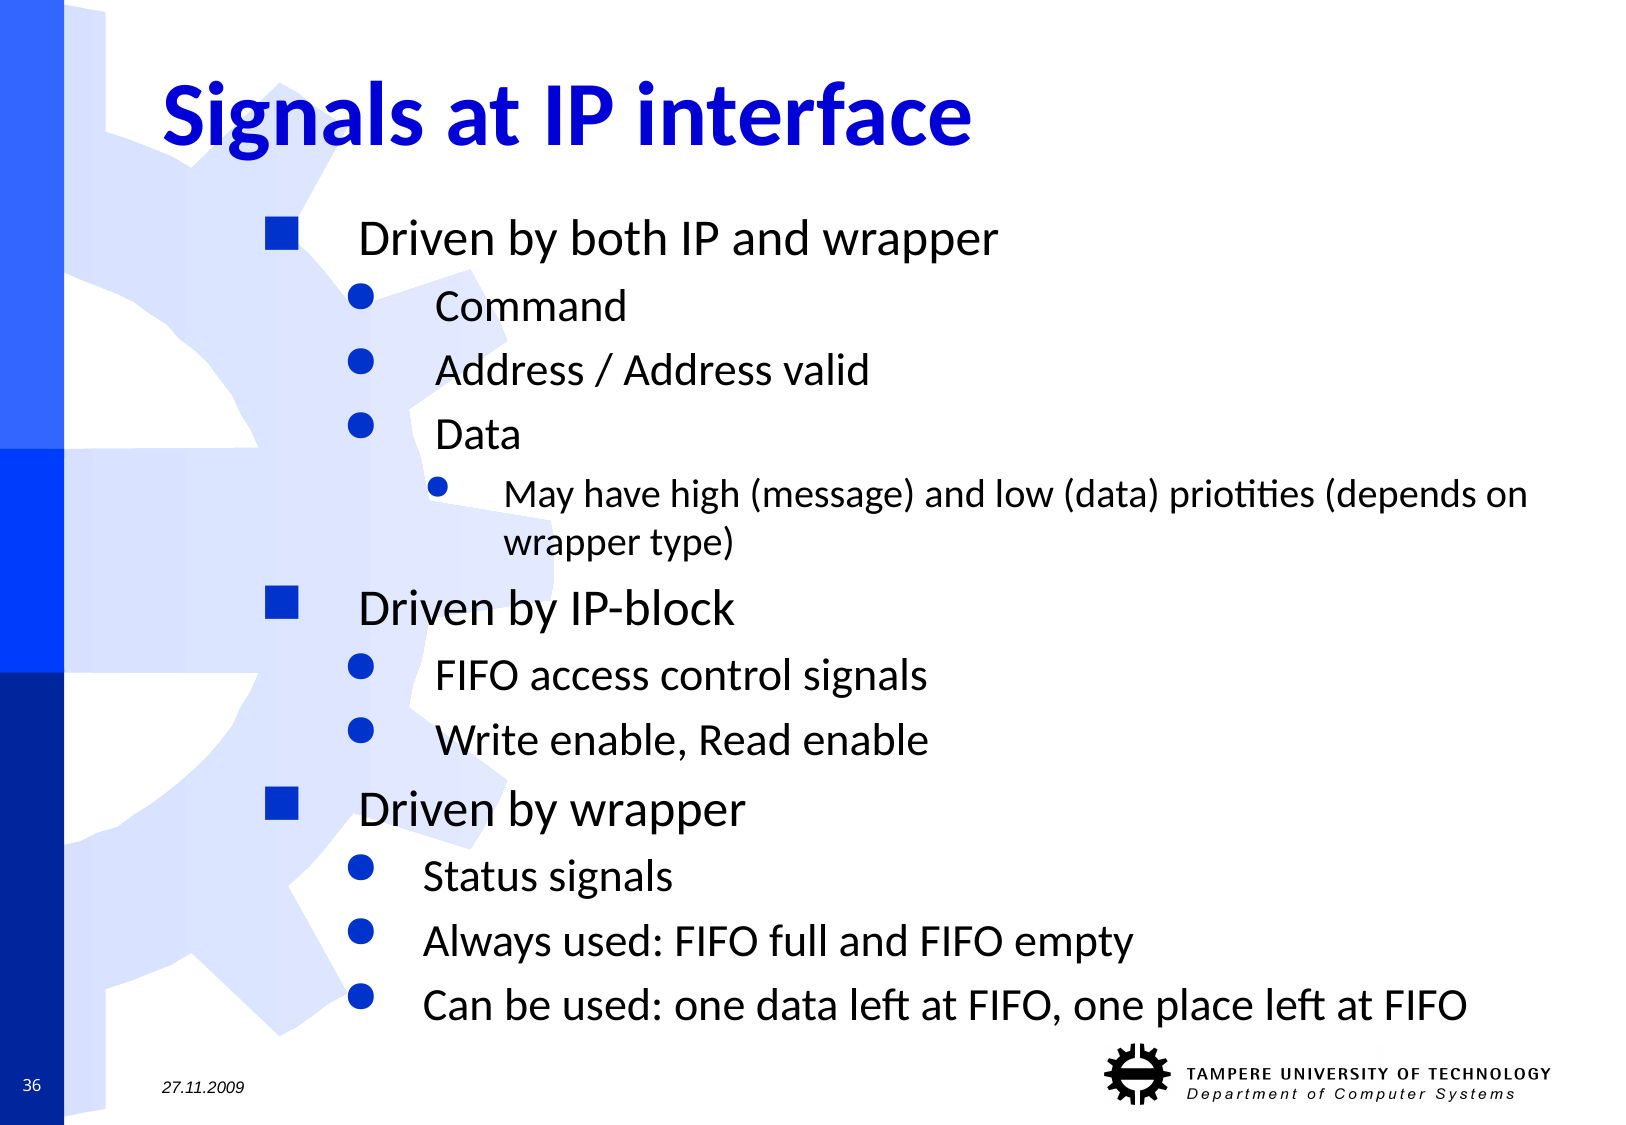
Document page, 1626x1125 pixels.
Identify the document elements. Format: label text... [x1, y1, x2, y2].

title Signals at IP interface [146, 30, 1555, 173]
picture [1104, 1043, 1551, 1066]
list Driven by both IP and wrapper Command Address / Address valid Data May have high (message) and low (data) priotities (depends on wrapper type) Driven by IP-block FIFO access control signals Write enable, Read enable Driven by wrapper Status signals Always used: FIFO full and FIFO empty Can be used: one data left at FIFO, one place left at FIFO [253, 196, 1555, 1038]
slide_number 36 [0, 1066, 65, 1107]
footer 27.11.2009 [146, 1066, 1555, 1107]
